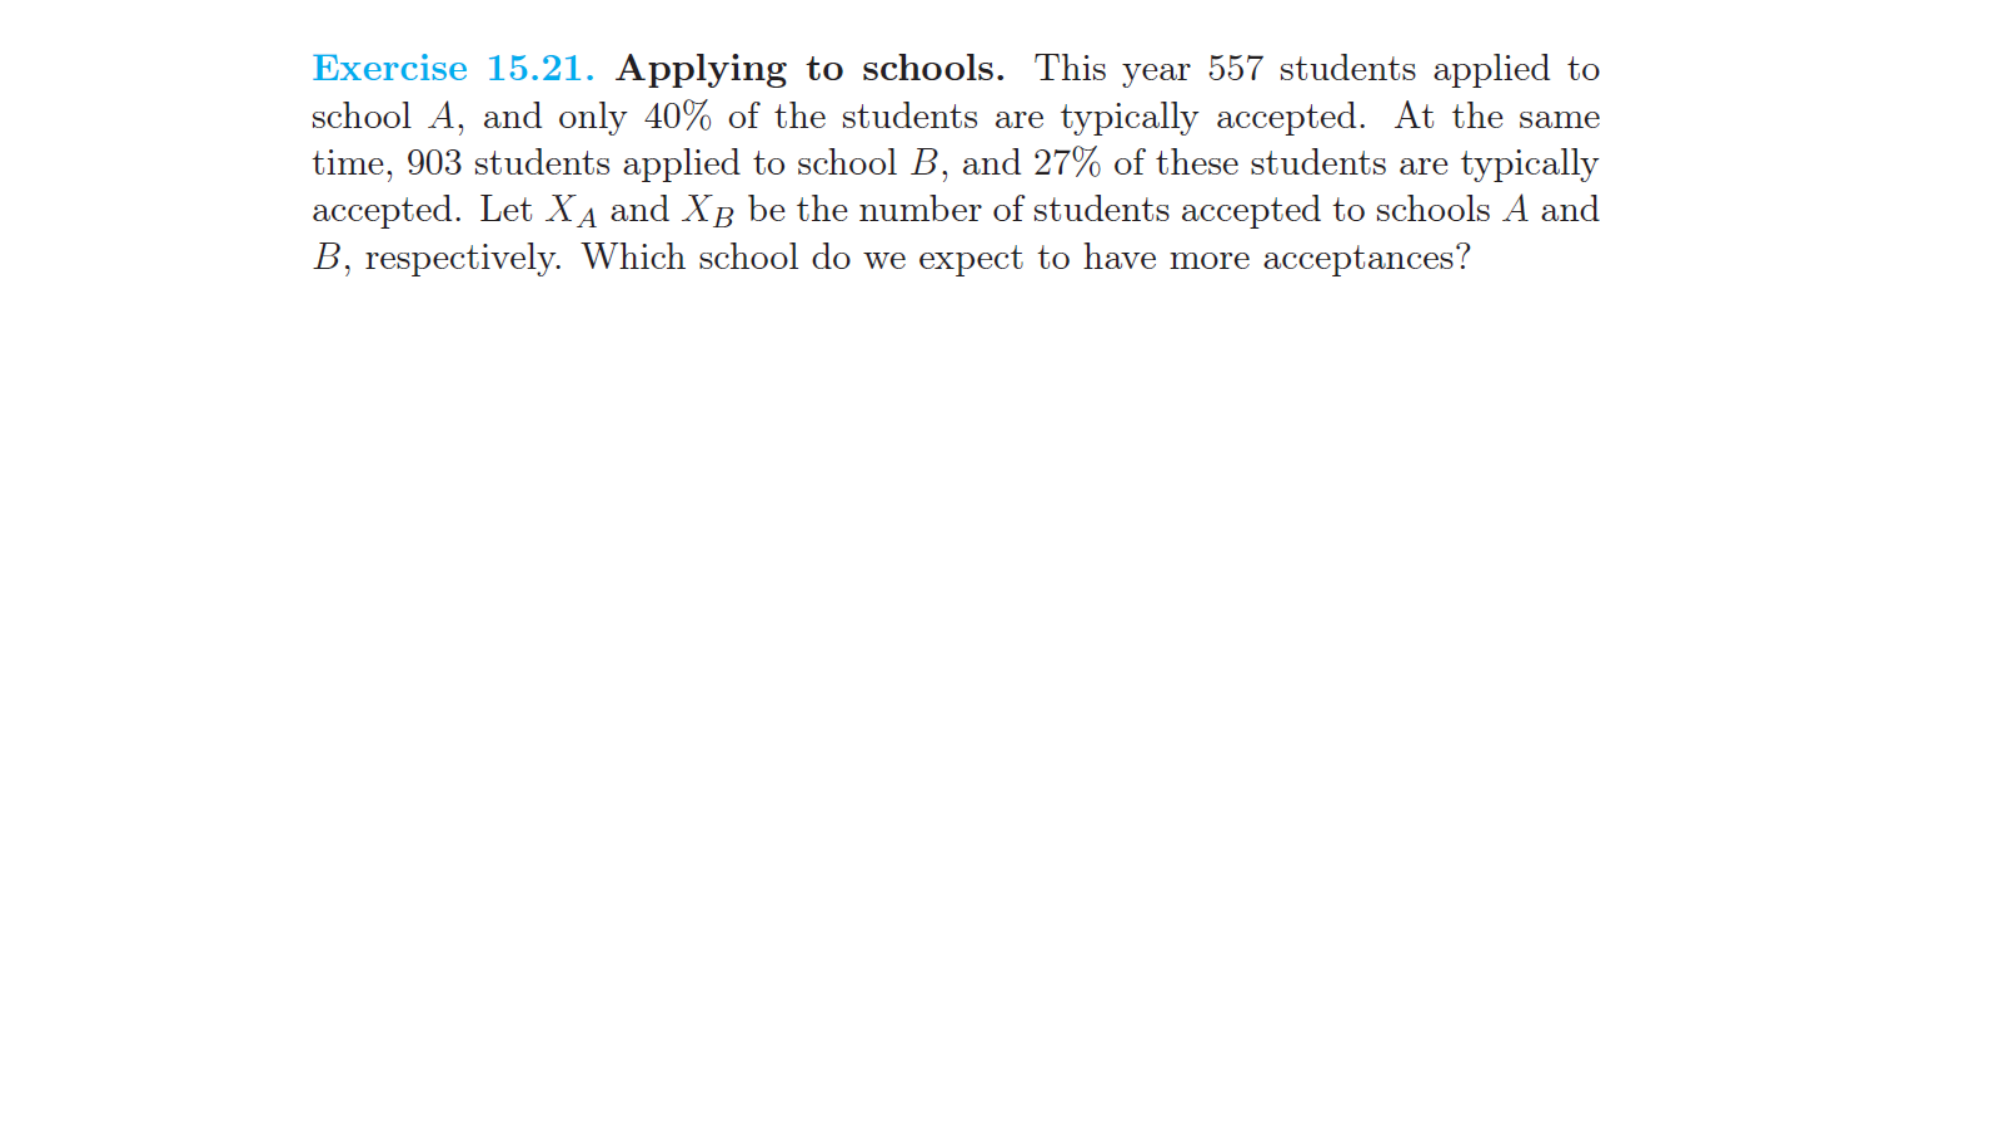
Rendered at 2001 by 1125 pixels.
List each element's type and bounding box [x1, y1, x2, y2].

picture [303, 30, 1615, 298]
